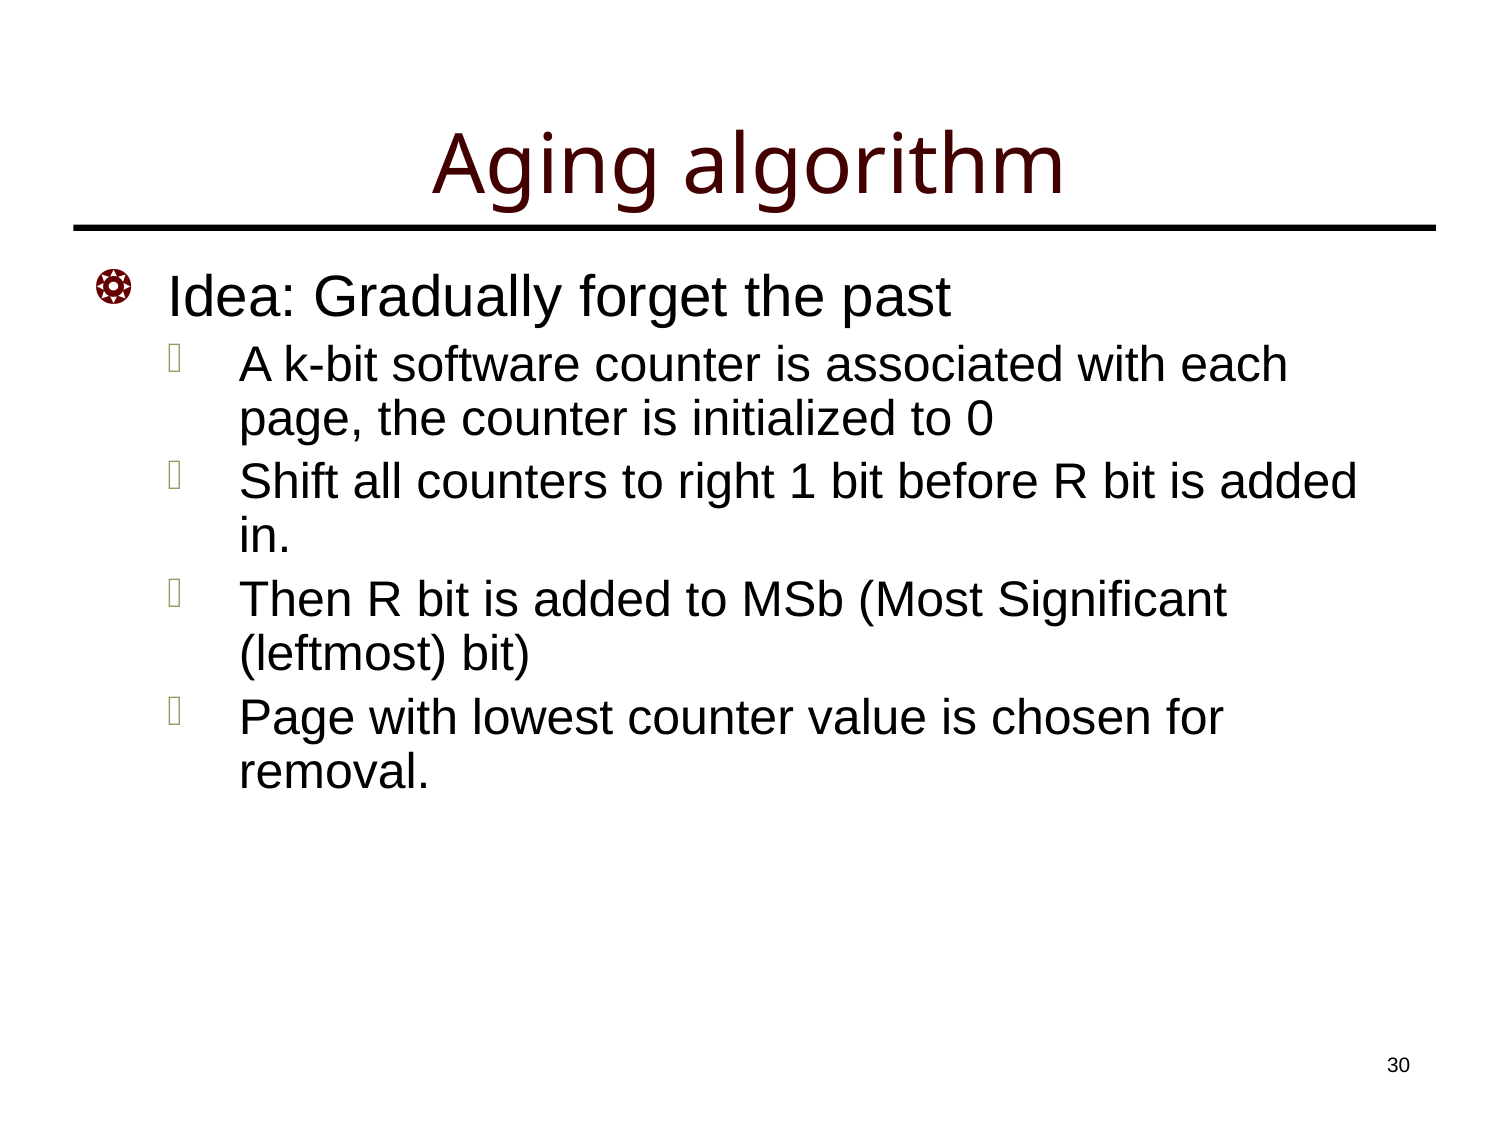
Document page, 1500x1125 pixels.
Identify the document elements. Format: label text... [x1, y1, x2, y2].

title Aging algorithm [74, 66, 1427, 218]
list Idea: Gradually forget the past A k-bit software counter is associated with each page, the counter is initialized to 0 Shift all counters to right 1 bit before R bit is added in. Then R bit is added to MSb (Most Significant (leftmost) bit) Page with lowest counter value is chosen for removal. [74, 250, 1438, 1009]
slide_number 29 [1112, 1043, 1426, 1120]
